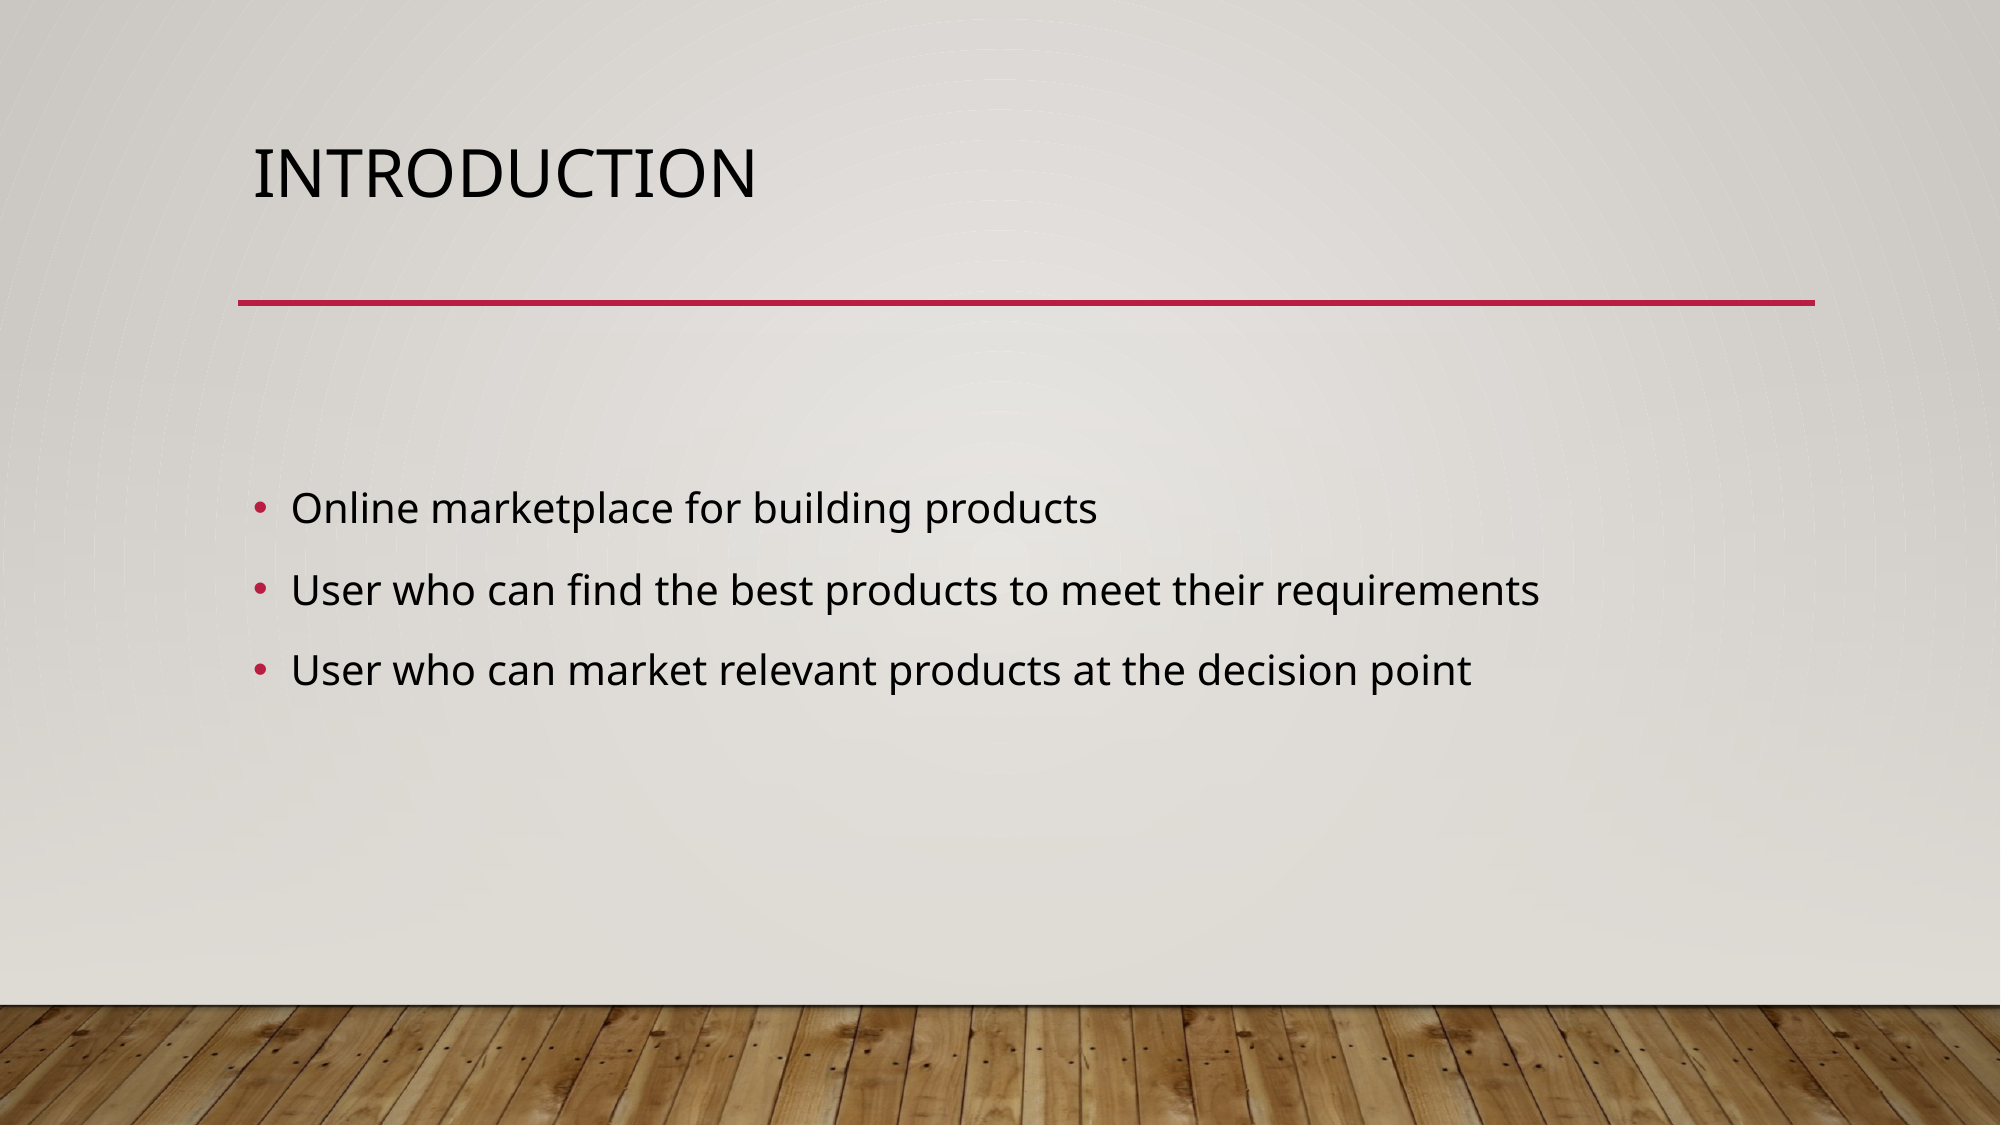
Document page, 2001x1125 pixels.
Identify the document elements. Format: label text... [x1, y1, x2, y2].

list Online marketplace for building products User who can find the best products to meet their requirements User who can market relevant products at the decision point [238, 464, 1814, 1031]
title introduction [238, 131, 1814, 305]
picture [0, 1005, 2000, 1125]
